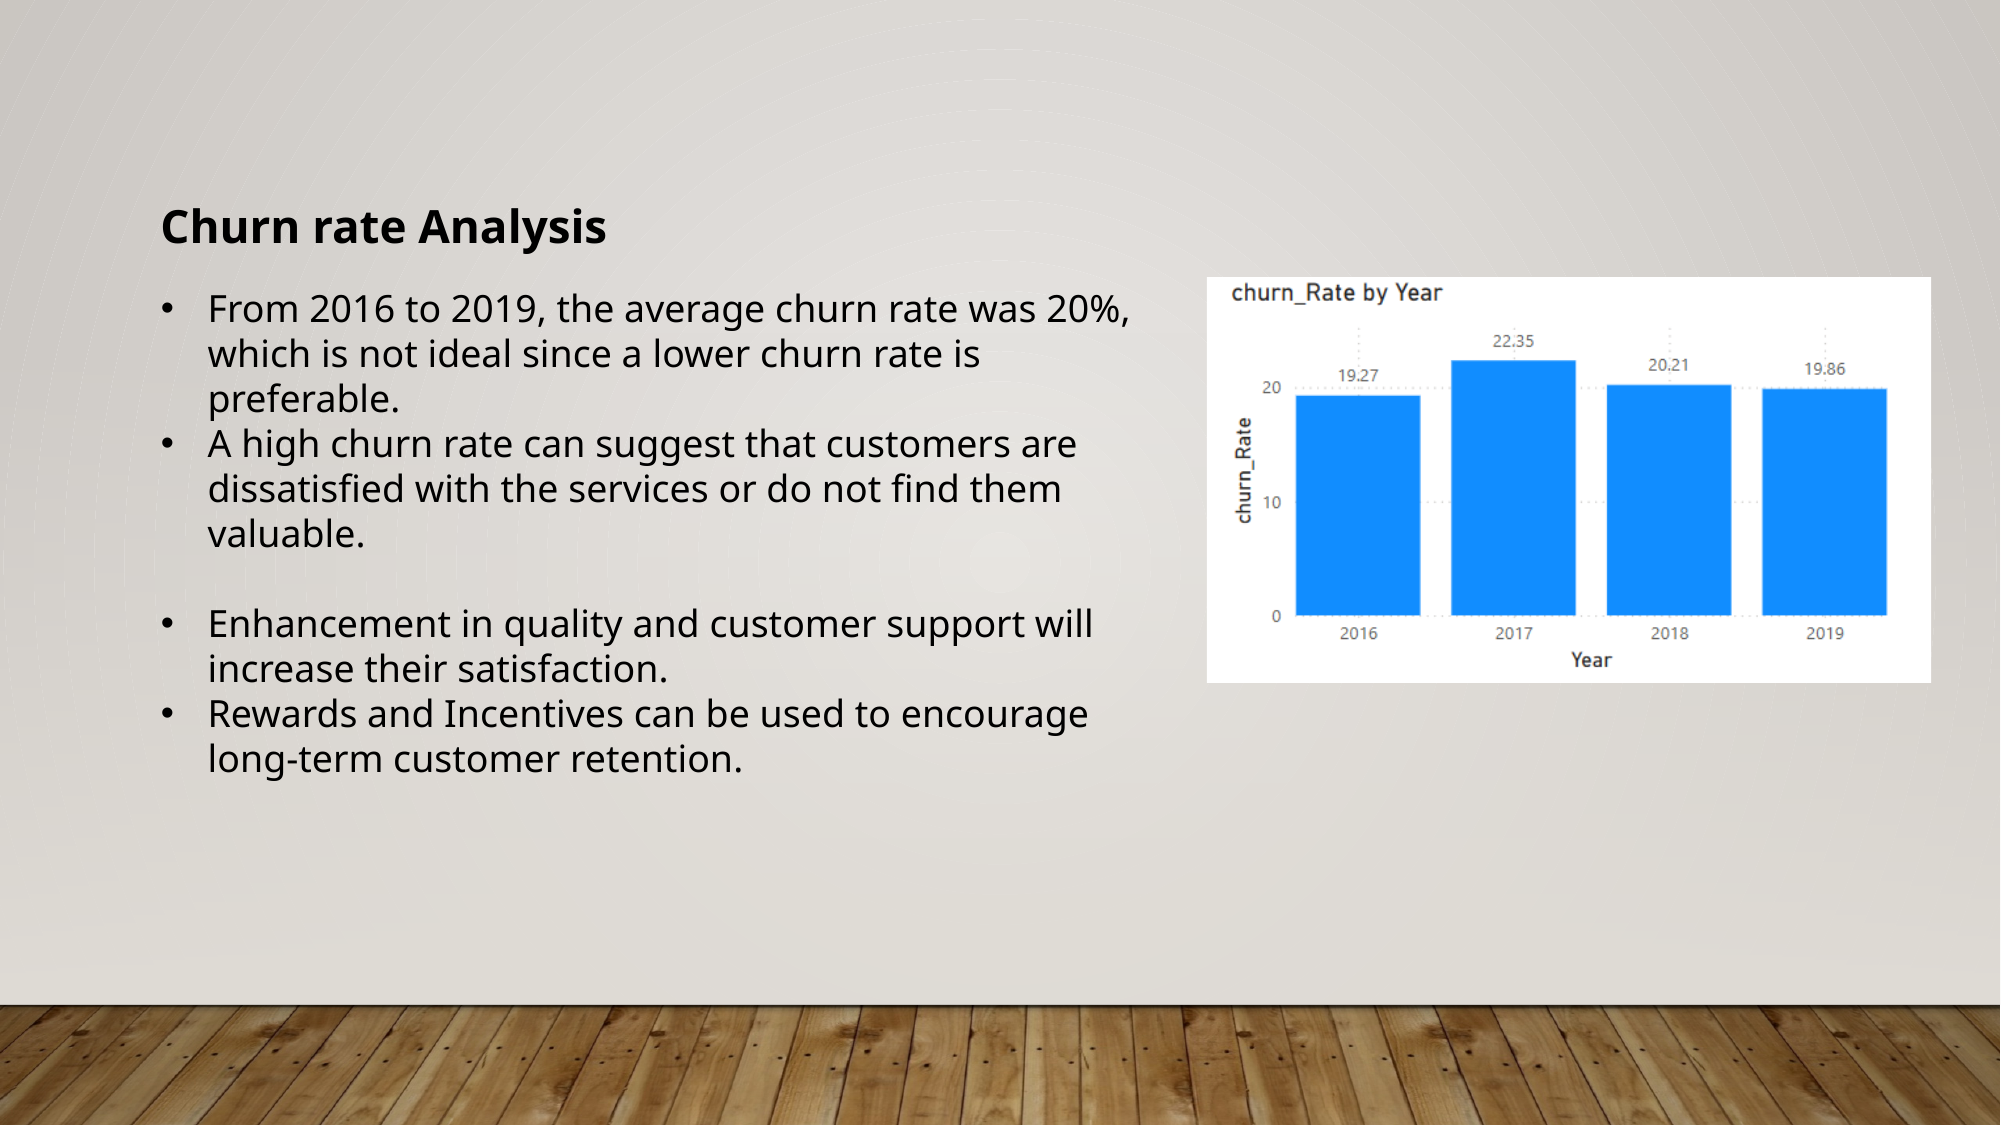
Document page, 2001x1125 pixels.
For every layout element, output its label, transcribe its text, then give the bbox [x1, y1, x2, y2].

text_box From 2016 to 2019, the average churn rate was 20%, which is not ideal since a lower churn rate is preferable. A high churn rate can suggest that customers are dissatisfied with the services or do not find them valuable. Enhancement in quality and customer support will increase their satisfaction. Rewards and Incentives can be used to encourage long-term customer retention. [146, 277, 1147, 788]
picture [0, 1005, 2000, 1125]
text_box Churn rate Analysis [145, 190, 1147, 261]
picture [1206, 277, 1932, 684]
